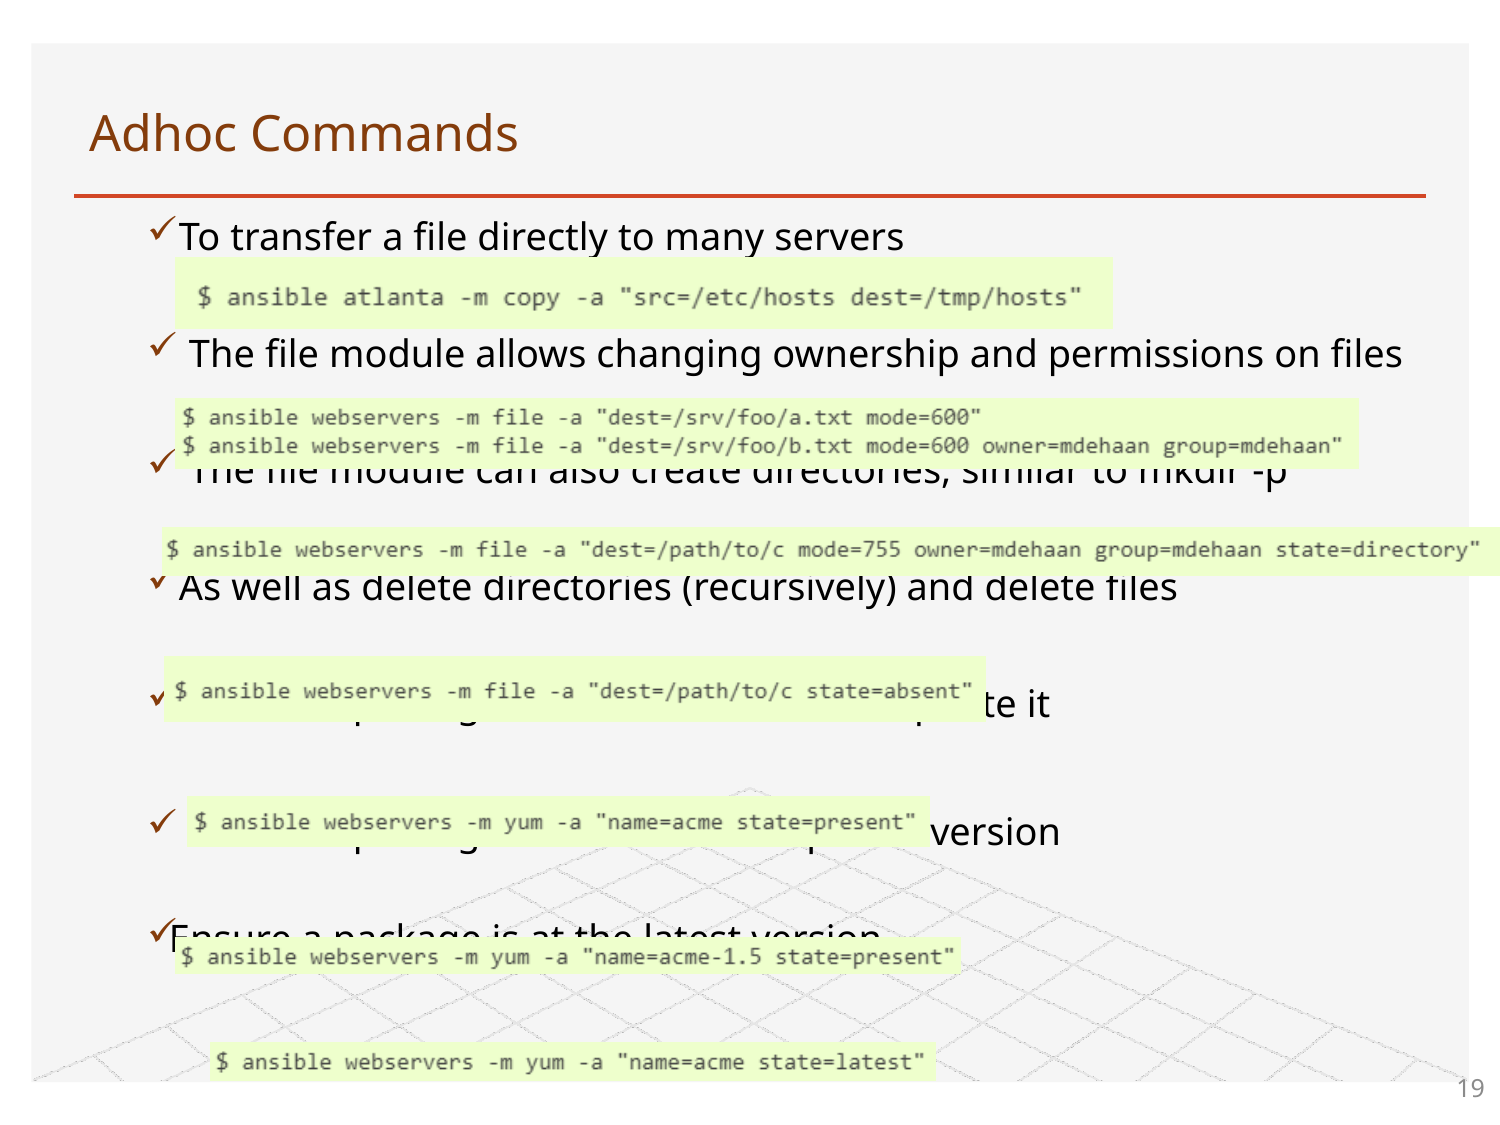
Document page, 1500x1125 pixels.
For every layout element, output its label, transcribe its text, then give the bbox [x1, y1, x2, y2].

picture [164, 656, 986, 722]
picture [210, 1042, 936, 1081]
picture [187, 796, 930, 847]
picture [162, 527, 1500, 576]
list To transfer a file directly to many servers The file module allows changing ownership and permissions on files The file module can also create directories, similar to mkdir -p As well as delete directories (recursively) and delete files Ensure a package is installed, but don’t update it Ensure a package is installed to a specific version Ensure a package is at the latest version [35, 152, 1500, 1102]
slide_number 19 [1338, 1059, 1500, 1120]
picture [175, 398, 1359, 469]
picture [175, 937, 961, 974]
picture [175, 257, 1113, 329]
title Adhoc Commands [74, 73, 1426, 197]
